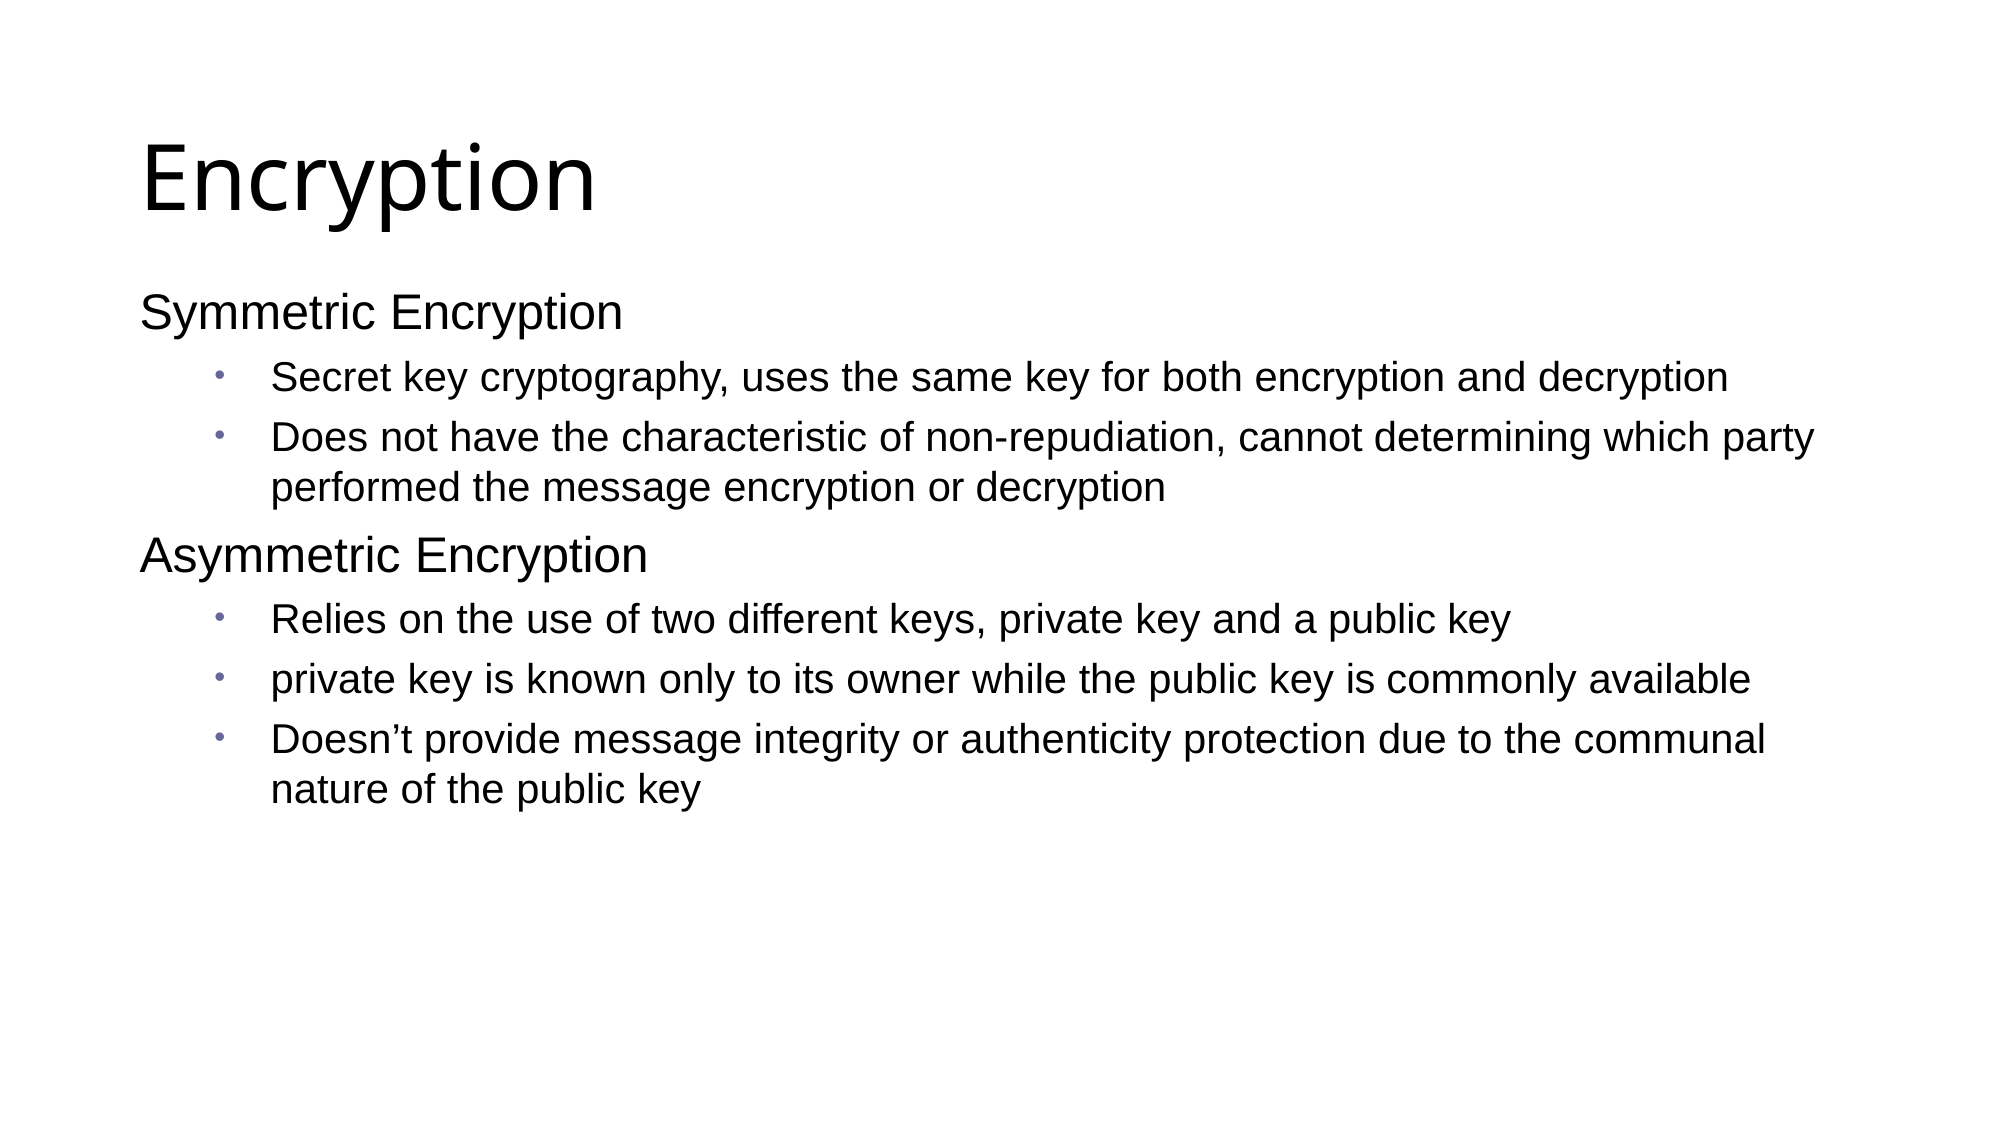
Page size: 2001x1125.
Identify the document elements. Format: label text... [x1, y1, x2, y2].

text_box Symmetric Encryption Secret key cryptography, uses the same key for both encryption and decryption Does not have the characteristic of non-repudiation, cannot determining which party performed the message encryption or decryption Asymmetric Encryption Relies on the use of two different keys, private key and a public key private key is known only to its owner while the public key is commonly available Doesn’t provide message integrity or authenticity protection due to the communal nature of the public key [137, 265, 1863, 813]
title Encryption [137, 77, 1863, 265]
